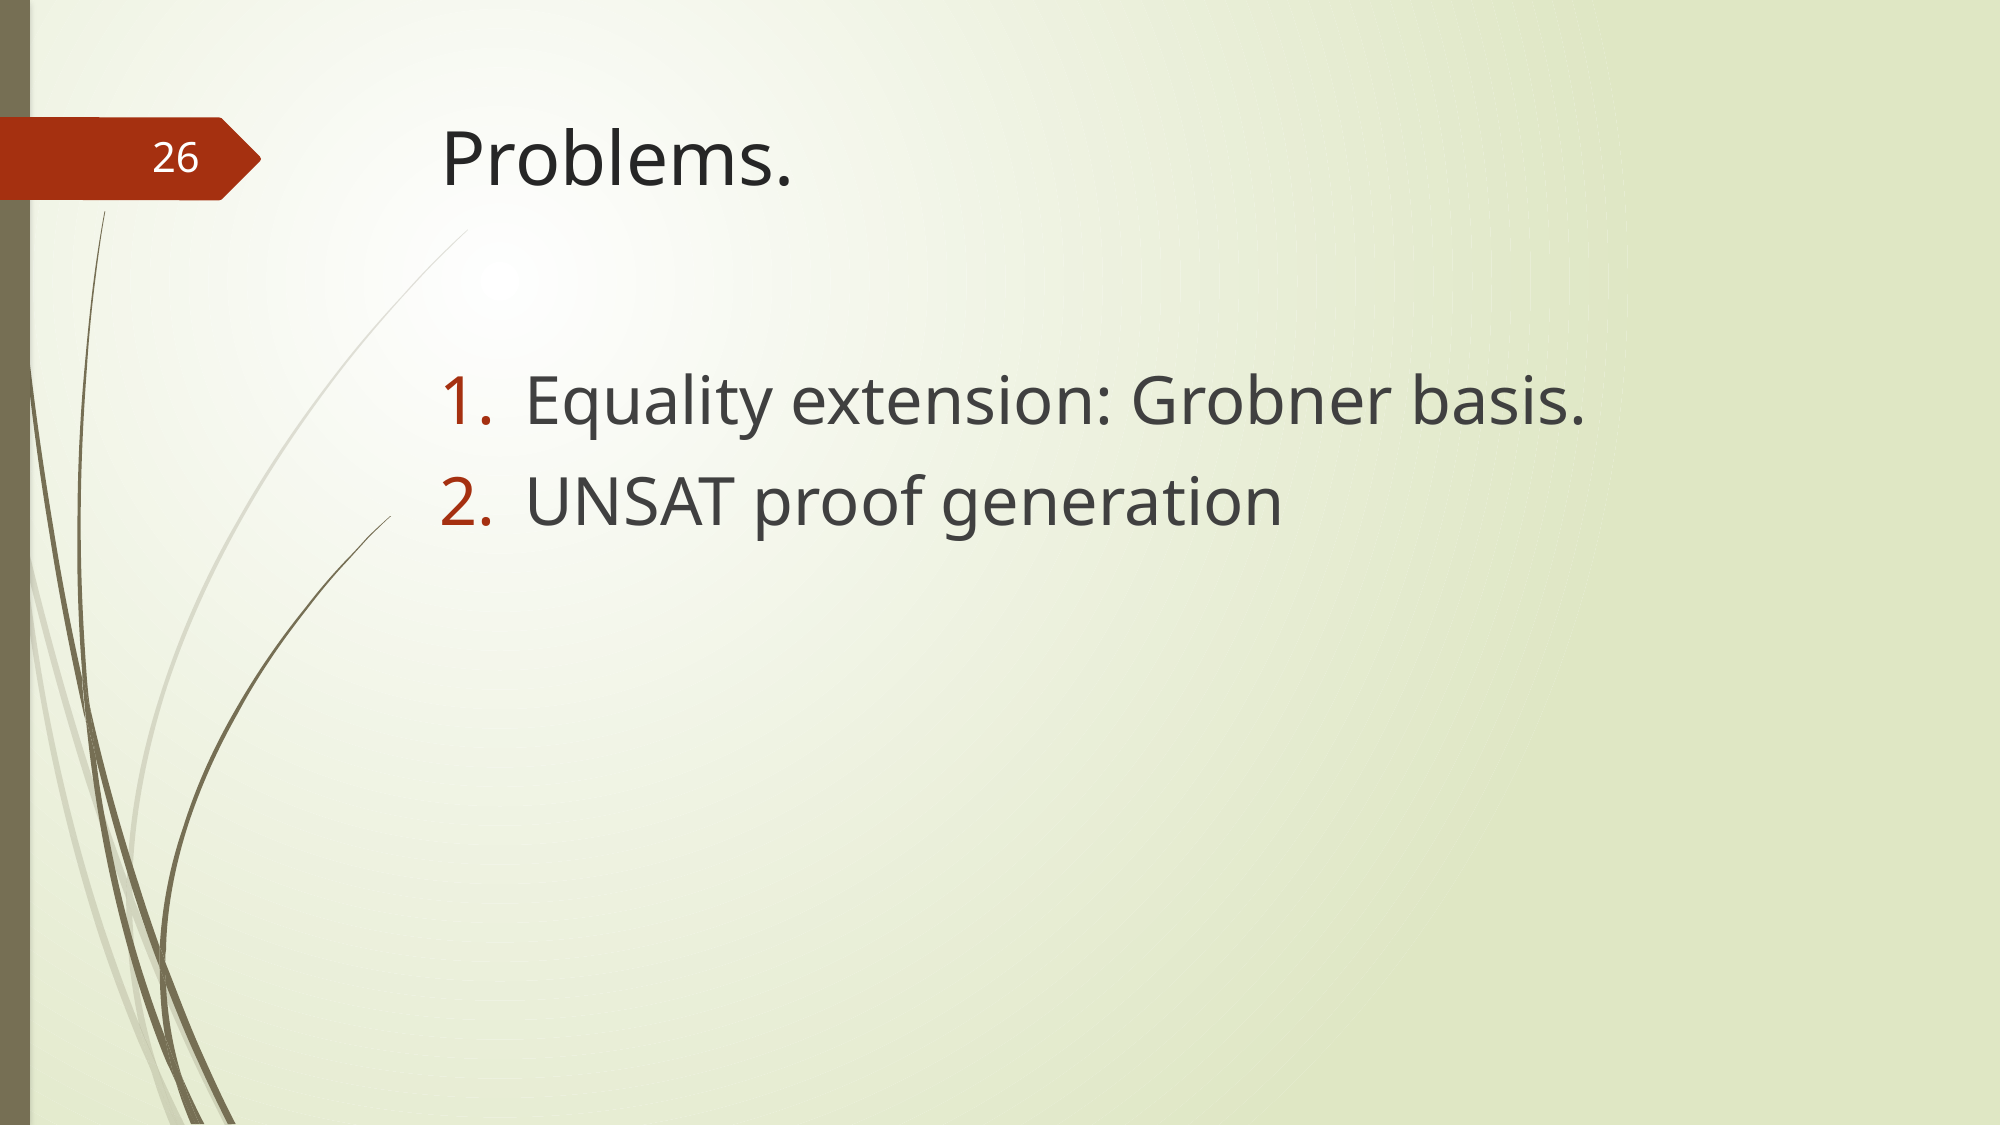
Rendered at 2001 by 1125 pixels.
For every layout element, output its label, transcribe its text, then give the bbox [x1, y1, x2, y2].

slide_number 26 [87, 129, 216, 190]
title Problems. [425, 102, 1888, 313]
list Equality extension: Grobner basis. UNSAT proof generation [424, 350, 1888, 970]
